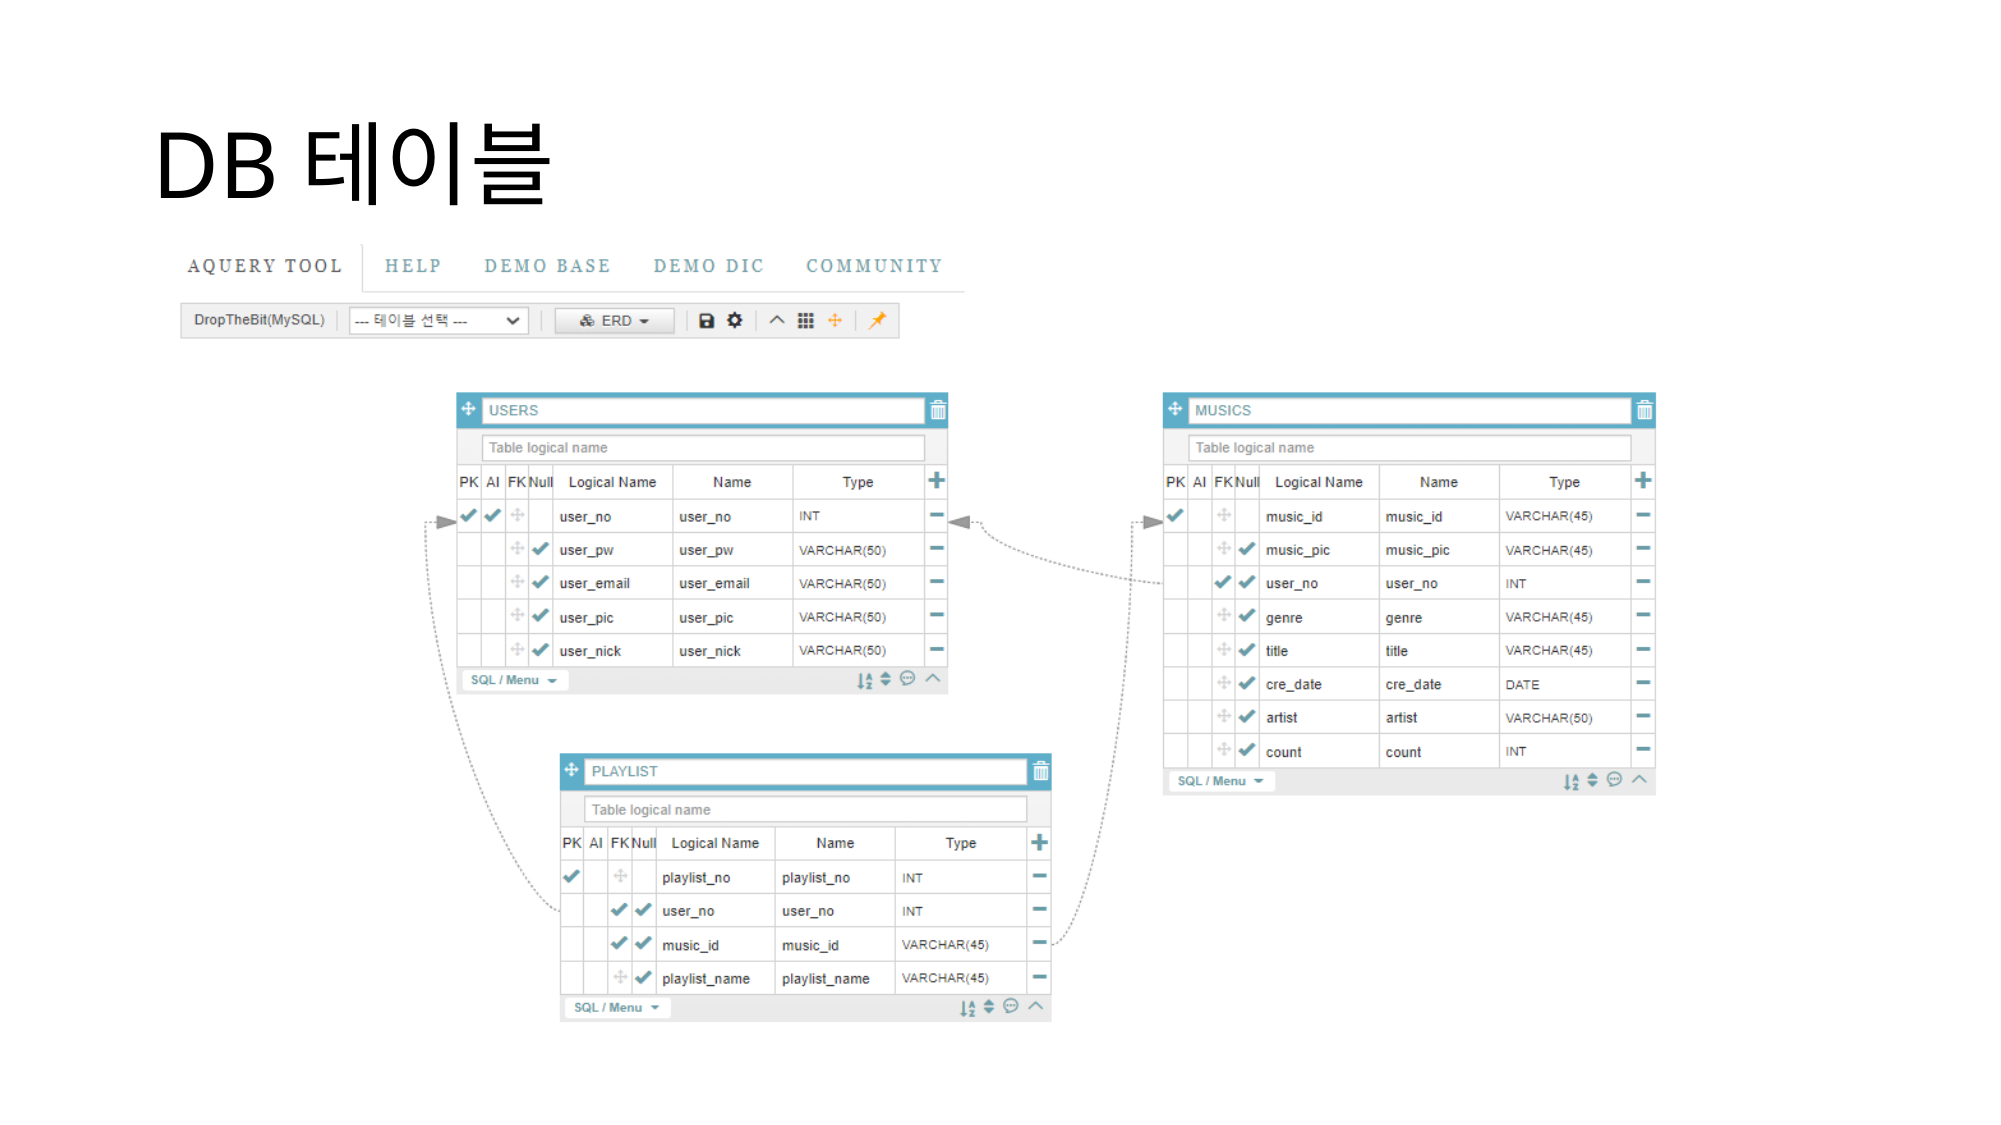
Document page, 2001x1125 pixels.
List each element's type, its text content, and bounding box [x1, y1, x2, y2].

title DB테이블 [137, 59, 1863, 278]
picture [178, 244, 1743, 1090]
